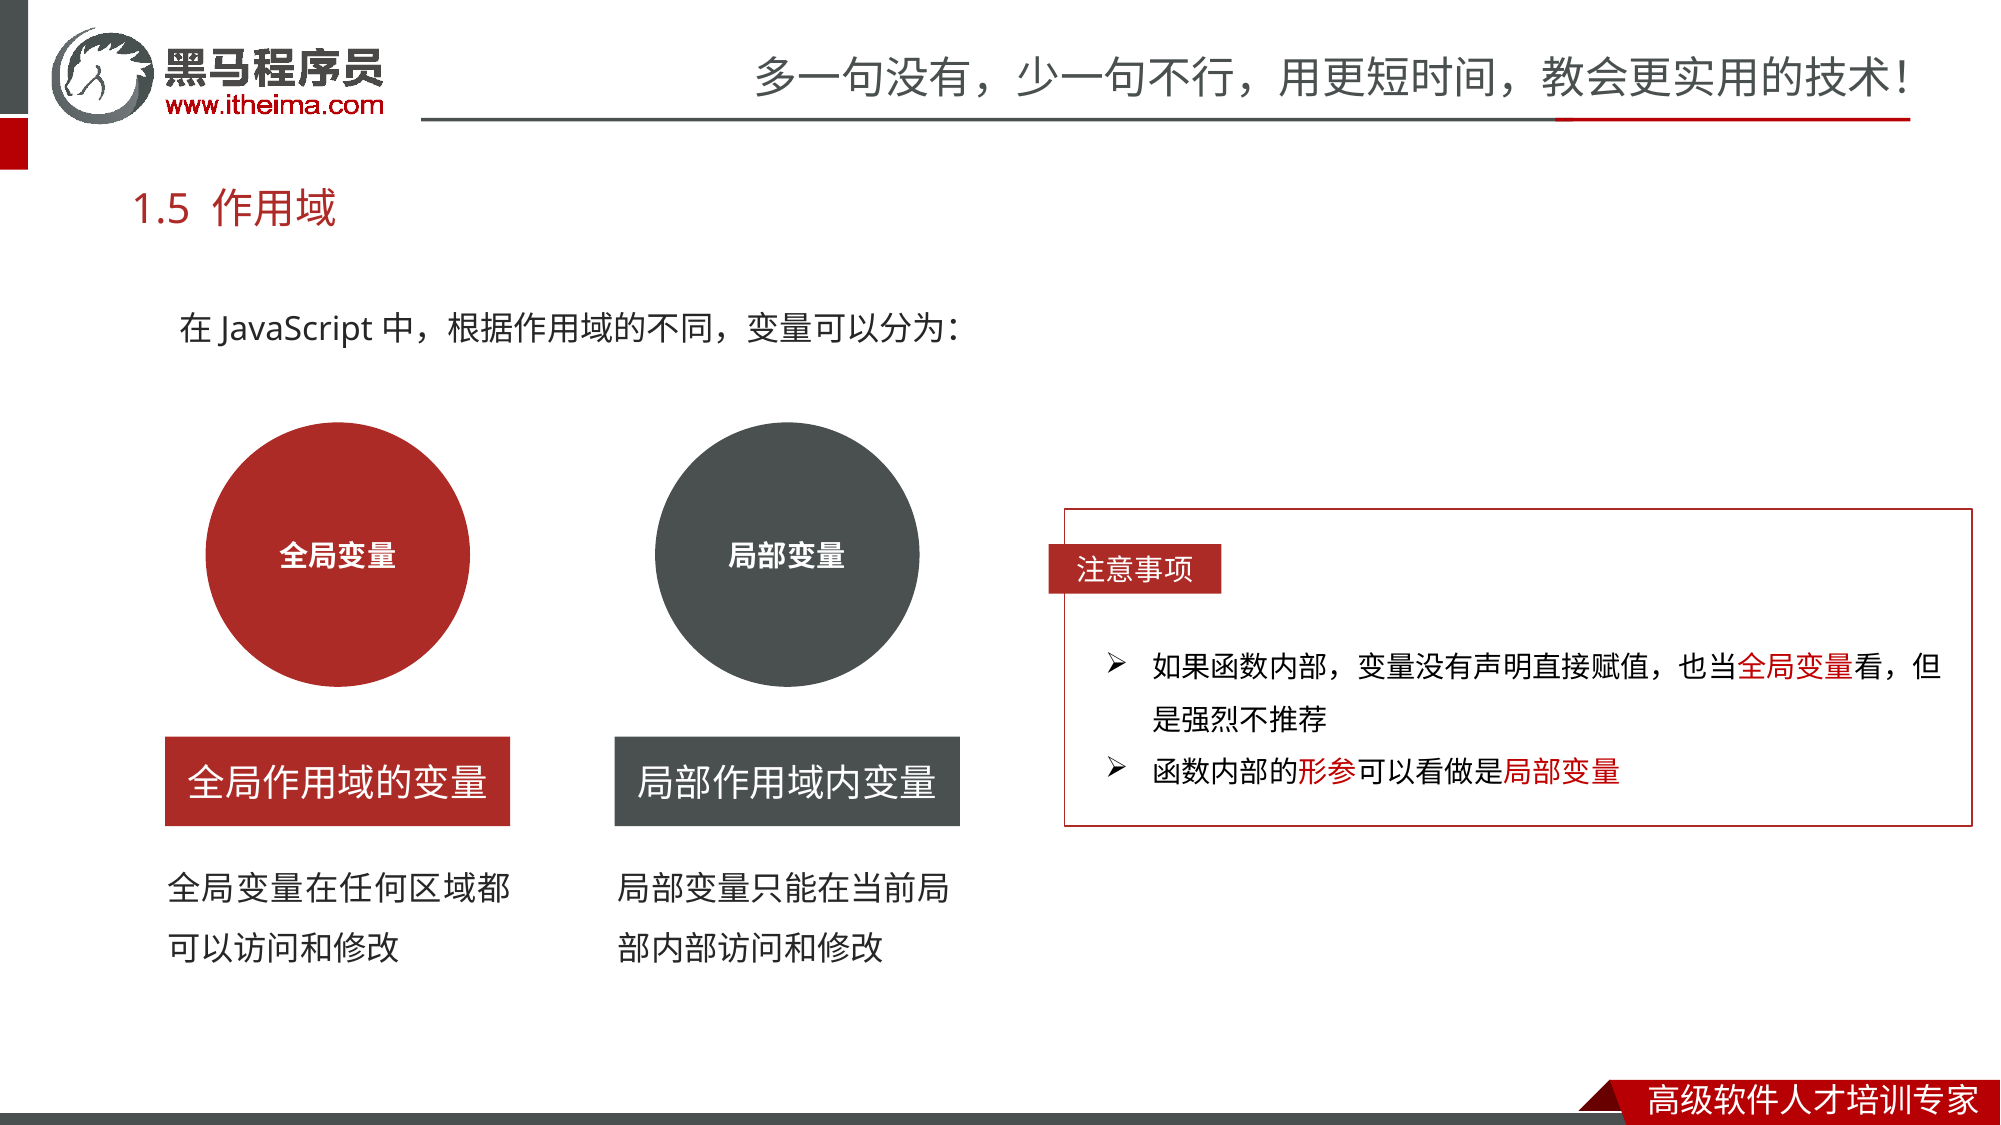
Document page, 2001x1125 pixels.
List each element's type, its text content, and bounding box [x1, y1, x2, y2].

text_box [1063, 507, 1974, 828]
picture [50, 26, 384, 125]
text_box 注意事项 [1046, 542, 1223, 596]
text_box 局部变量 [653, 420, 922, 689]
text_box 全局变量 [203, 420, 473, 689]
text_box 局部变量只能在当前局部内部访问和修改 [603, 839, 977, 975]
title 1.5 作用域 [116, 164, 1880, 250]
text_box 局部作用域内变量 [613, 734, 962, 828]
text_box 全局变量在任何区域都可以访问和修改 [152, 839, 526, 975]
text_box 在JavaScript中，根据作用域的不同，变量可以分为： [164, 279, 1611, 946]
text_box 全局作用域的变量 [163, 734, 512, 828]
